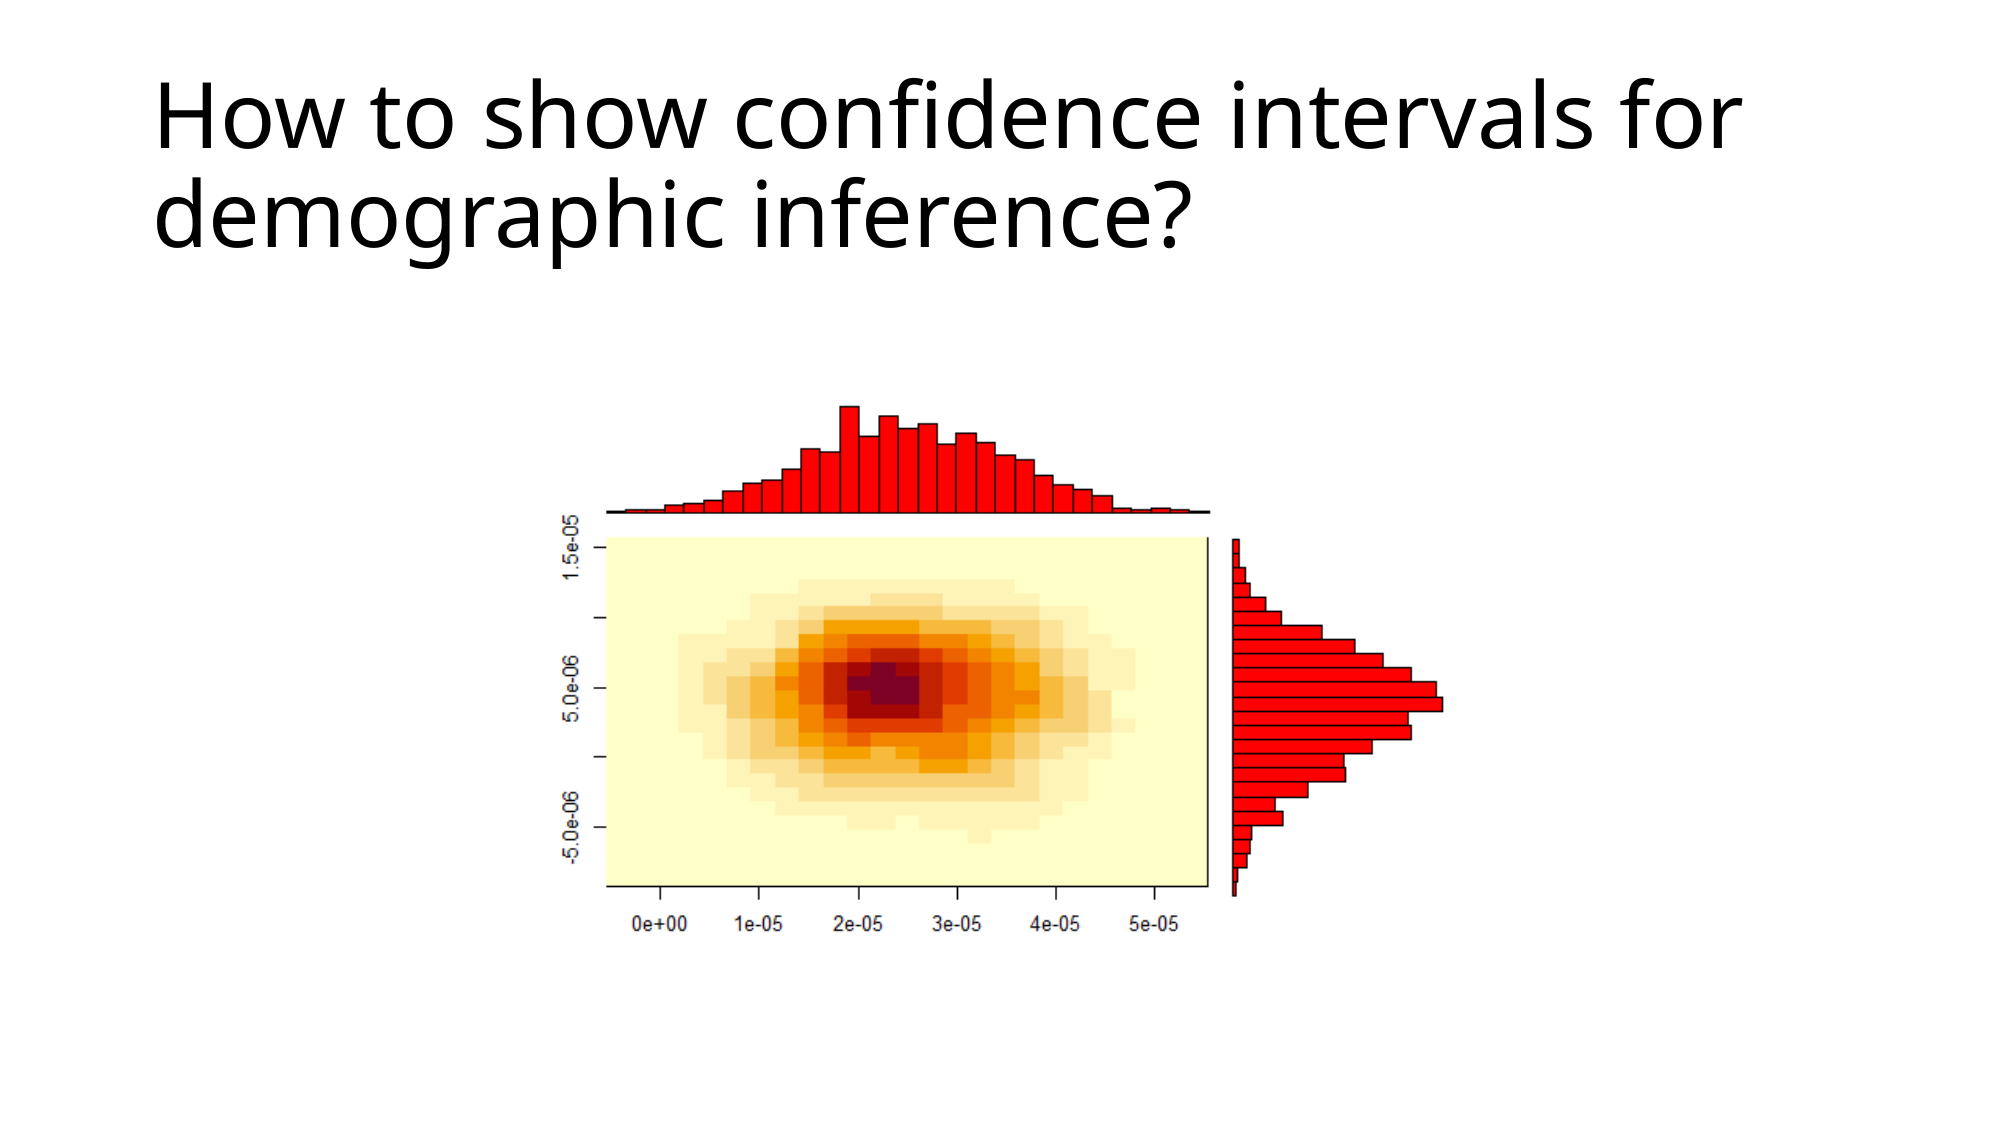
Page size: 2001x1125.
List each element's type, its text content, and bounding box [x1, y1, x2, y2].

picture [533, 363, 1467, 961]
title How to show confidence intervals for demographic inference? [137, 59, 1863, 278]
